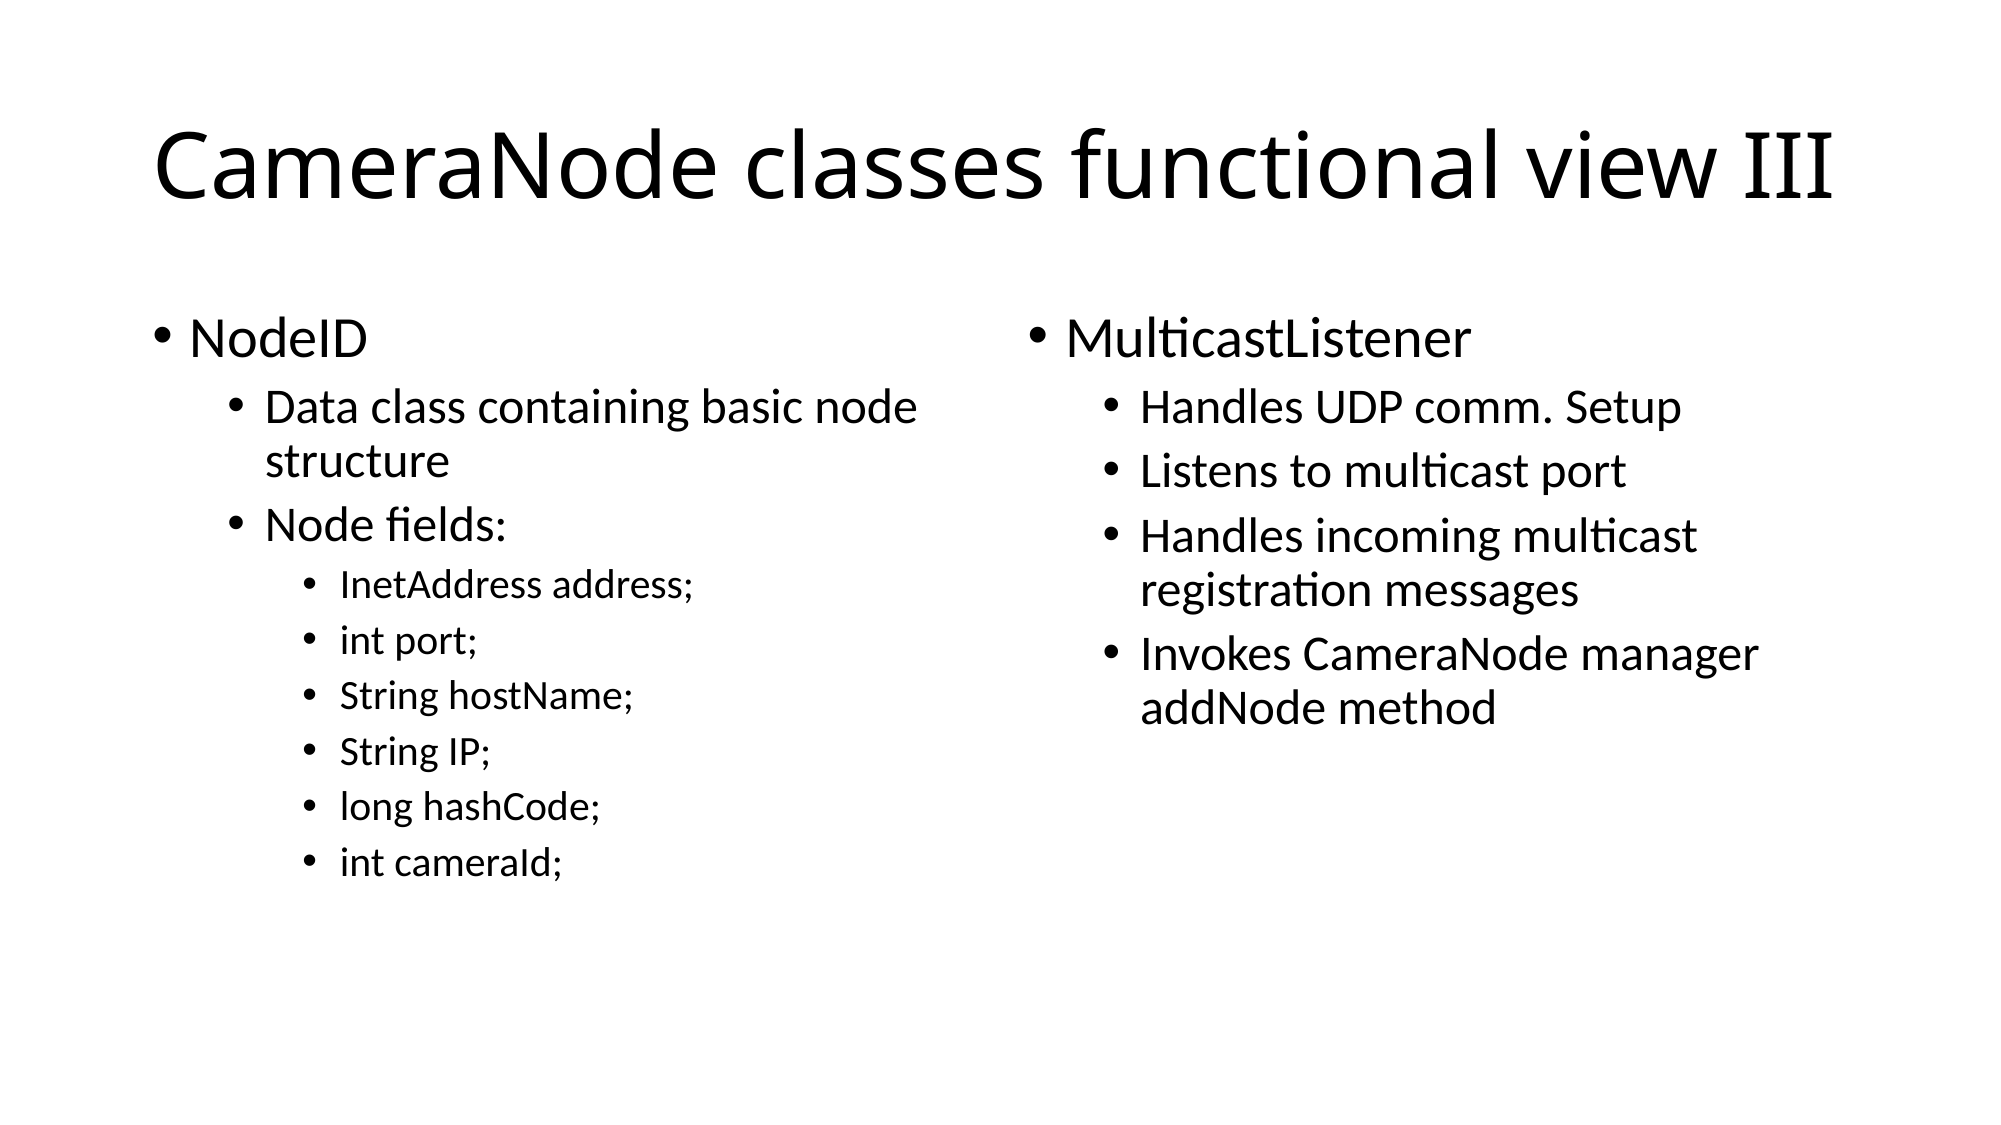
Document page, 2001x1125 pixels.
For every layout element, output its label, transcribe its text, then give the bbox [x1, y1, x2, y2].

list NodeID Data class containing basic node structure Node fields: InetAddress address; int port; String hostName; String IP; long hashCode; int cameraId; [137, 299, 988, 1014]
title CameraNode classes functional view III [137, 59, 1863, 278]
list MulticastListener Handles UDP comm. Setup Listens to multicast port Handles incoming multicast registration messages Invokes CameraNode manager addNode method [1012, 299, 1863, 1014]
